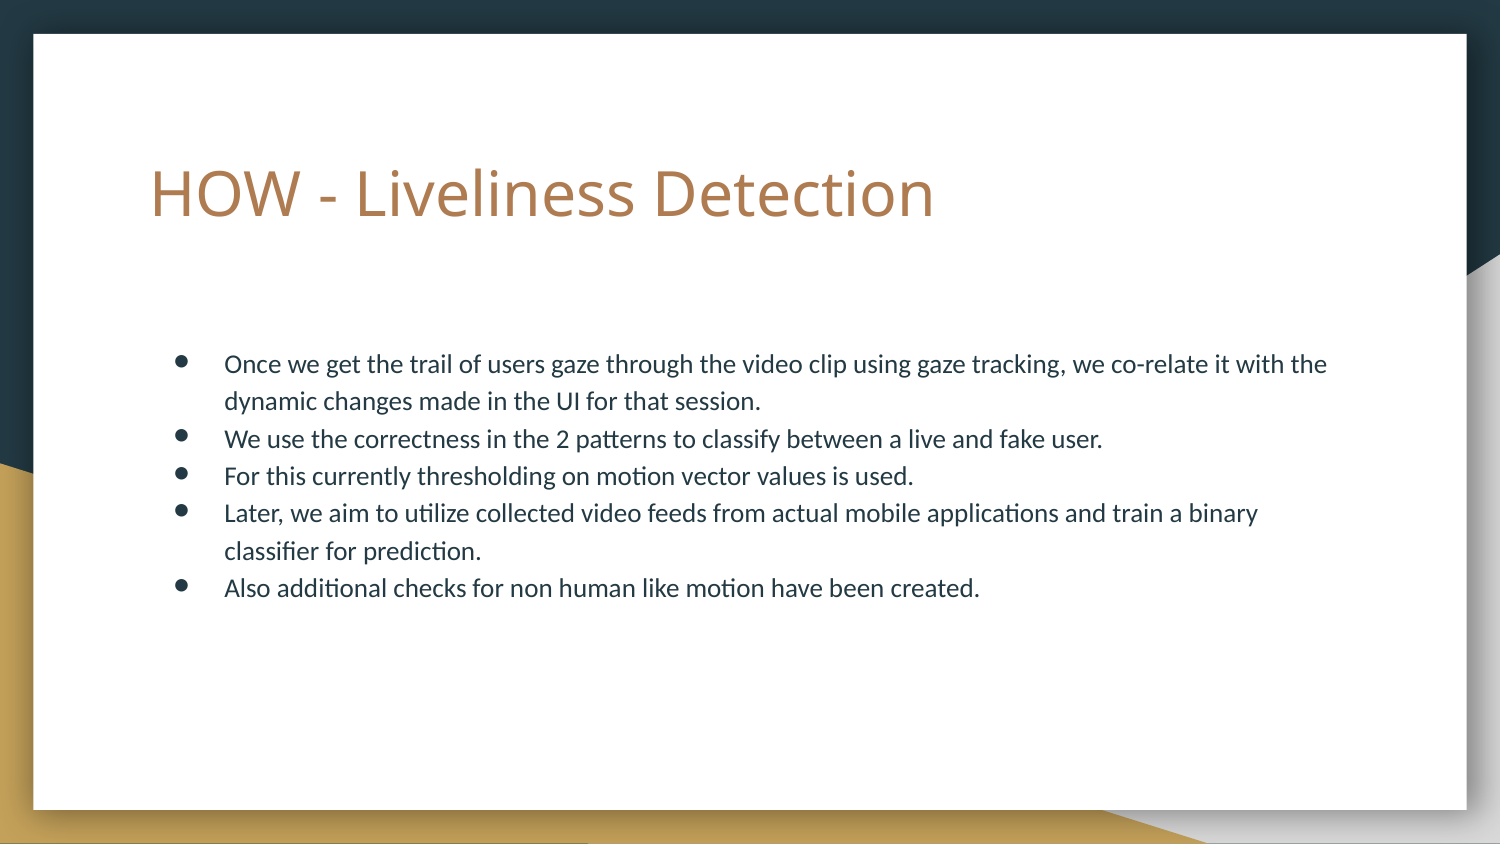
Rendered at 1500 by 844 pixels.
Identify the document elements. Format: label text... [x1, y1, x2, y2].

list Once we get the trail of users gaze through the video clip using gaze tracking, we co-relate it with the dynamic changes made in the UI for that session. We use the correctness in the 2 patterns to classify between a live and fake user. For this currently thresholding on motion vector values is used. Later, we aim to utilize collected video feeds from actual mobile applications and train a binary classifier for prediction. Also additional checks for non human like motion have been created. [134, 326, 1366, 729]
title HOW - Liveliness Detection [134, 138, 1366, 296]
